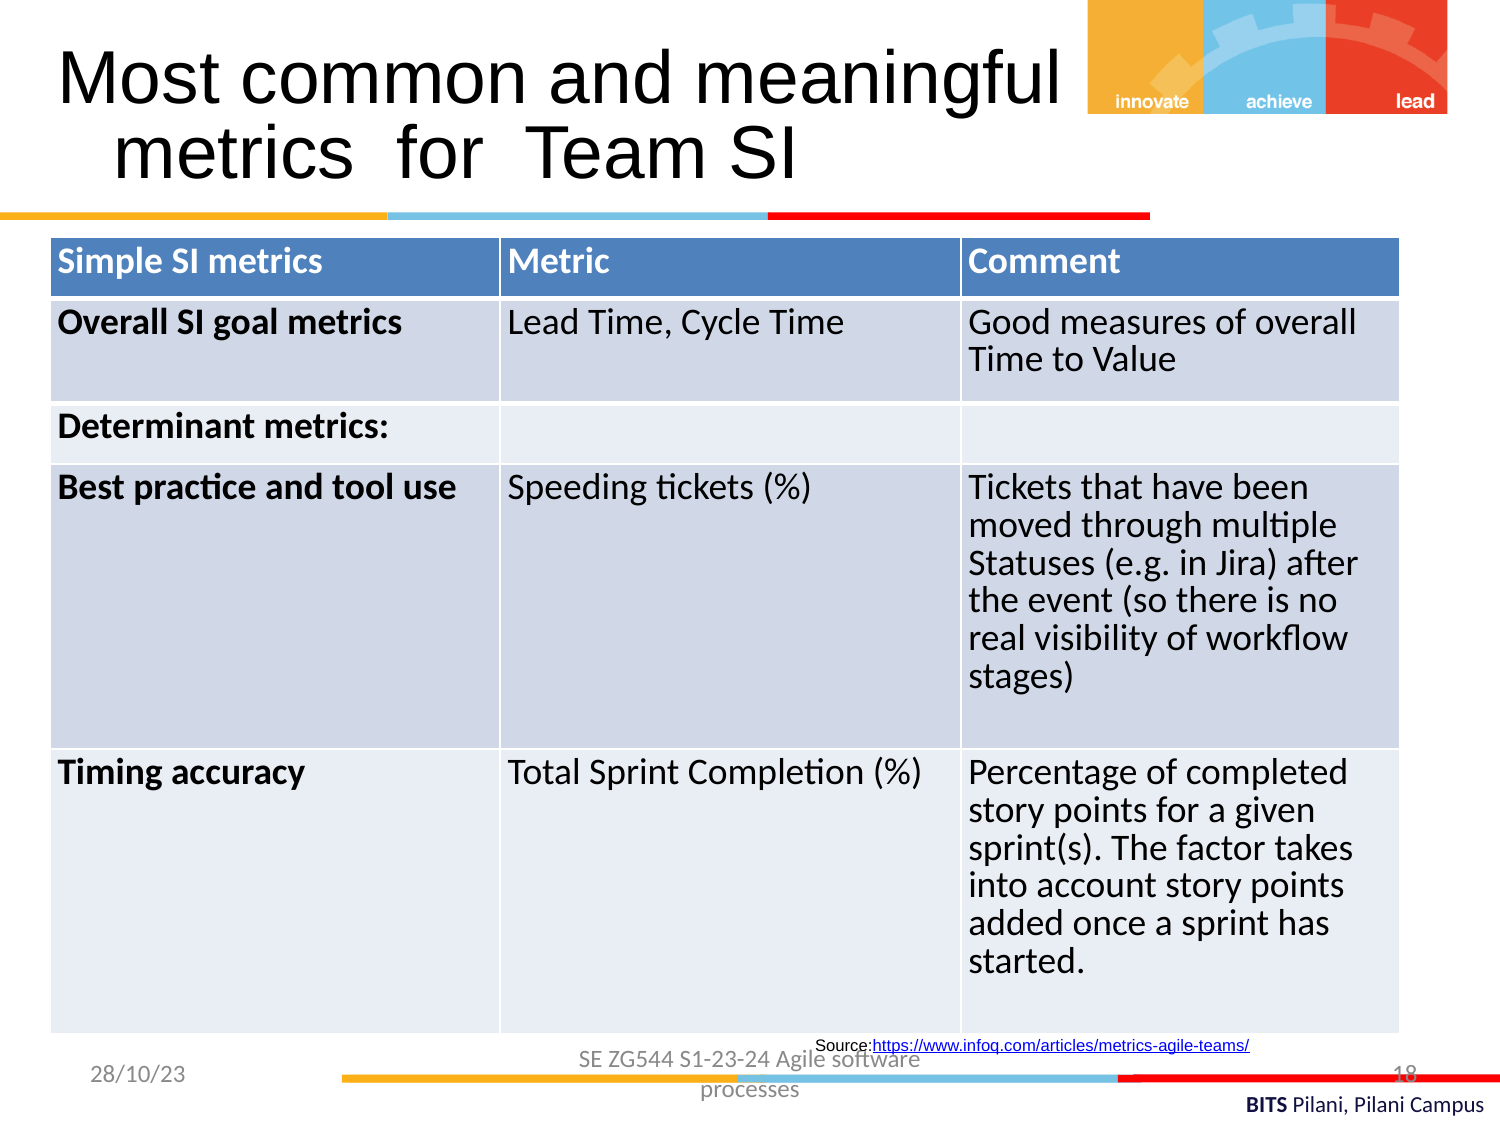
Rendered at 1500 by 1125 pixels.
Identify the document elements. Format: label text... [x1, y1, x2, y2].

table_cell Timing accuracy [51, 750, 499, 1033]
table_cell Good measures of overall Time to Value [962, 301, 1399, 401]
table_cell Overall SI goal metrics [51, 301, 499, 401]
text_box Source:https://www.infoq.com/articles/metrics-agile-teams/ [807, 1027, 1455, 1062]
table_cell Tickets that have been moved through multiple Statuses (e.g. in Jira) after the event (so there is no real visibility of workflow stages) [962, 465, 1399, 748]
table_header Simple SI metrics [51, 238, 499, 296]
list Most common and meaningful metrics for Team SI [49, 24, 1088, 213]
table_cell Total Sprint Completion (%) [501, 750, 960, 1033]
slide_number 18 [1382, 1062, 1426, 1094]
table_cell Speeding tickets (%) [501, 465, 960, 748]
table_header Metric [501, 238, 960, 296]
table_cell Lead Time, Cycle Time [501, 301, 960, 401]
table_cell [501, 406, 960, 463]
table_cell Best practice and tool use [51, 465, 499, 748]
text_box SE ZG544 S1-23-24 Agile software processes [519, 1035, 980, 1110]
picture [1087, 0, 1448, 114]
table_cell Determinant metrics: [51, 406, 499, 463]
table_header Comment [962, 238, 1399, 296]
table_cell Percentage of completed story points for a given sprint(s). The factor takes into account story points added once a sprint has started. [962, 750, 1399, 1027]
text_box 28/10/23 [82, 1050, 418, 1095]
table_cell [962, 406, 1399, 463]
